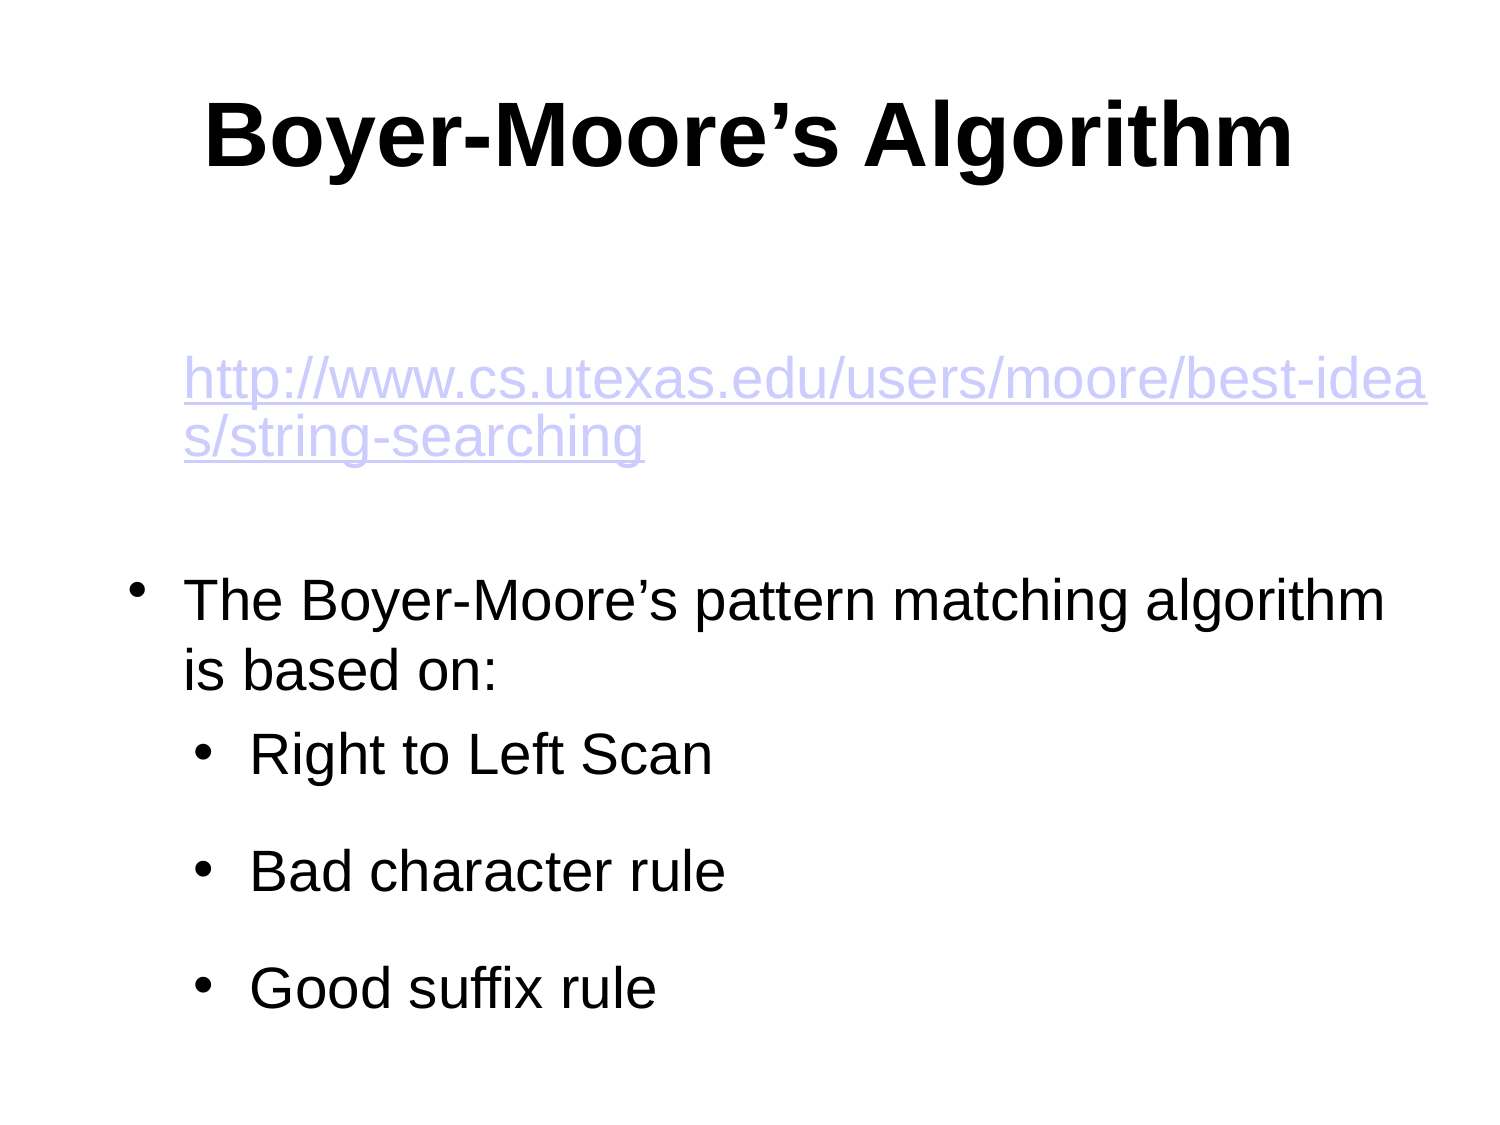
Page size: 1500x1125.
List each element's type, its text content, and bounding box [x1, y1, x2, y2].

title Boyer-Moore’s Algorithm [112, 36, 1388, 224]
list http://www.cs.utexas.edu/users/moore/best-ideas/string-searching The Boyer-Moore’s pattern matching algorithm is based on: [112, 262, 1450, 702]
text_box Right to Left Scan Bad character rule Good suffix rule [178, 673, 1364, 1017]
